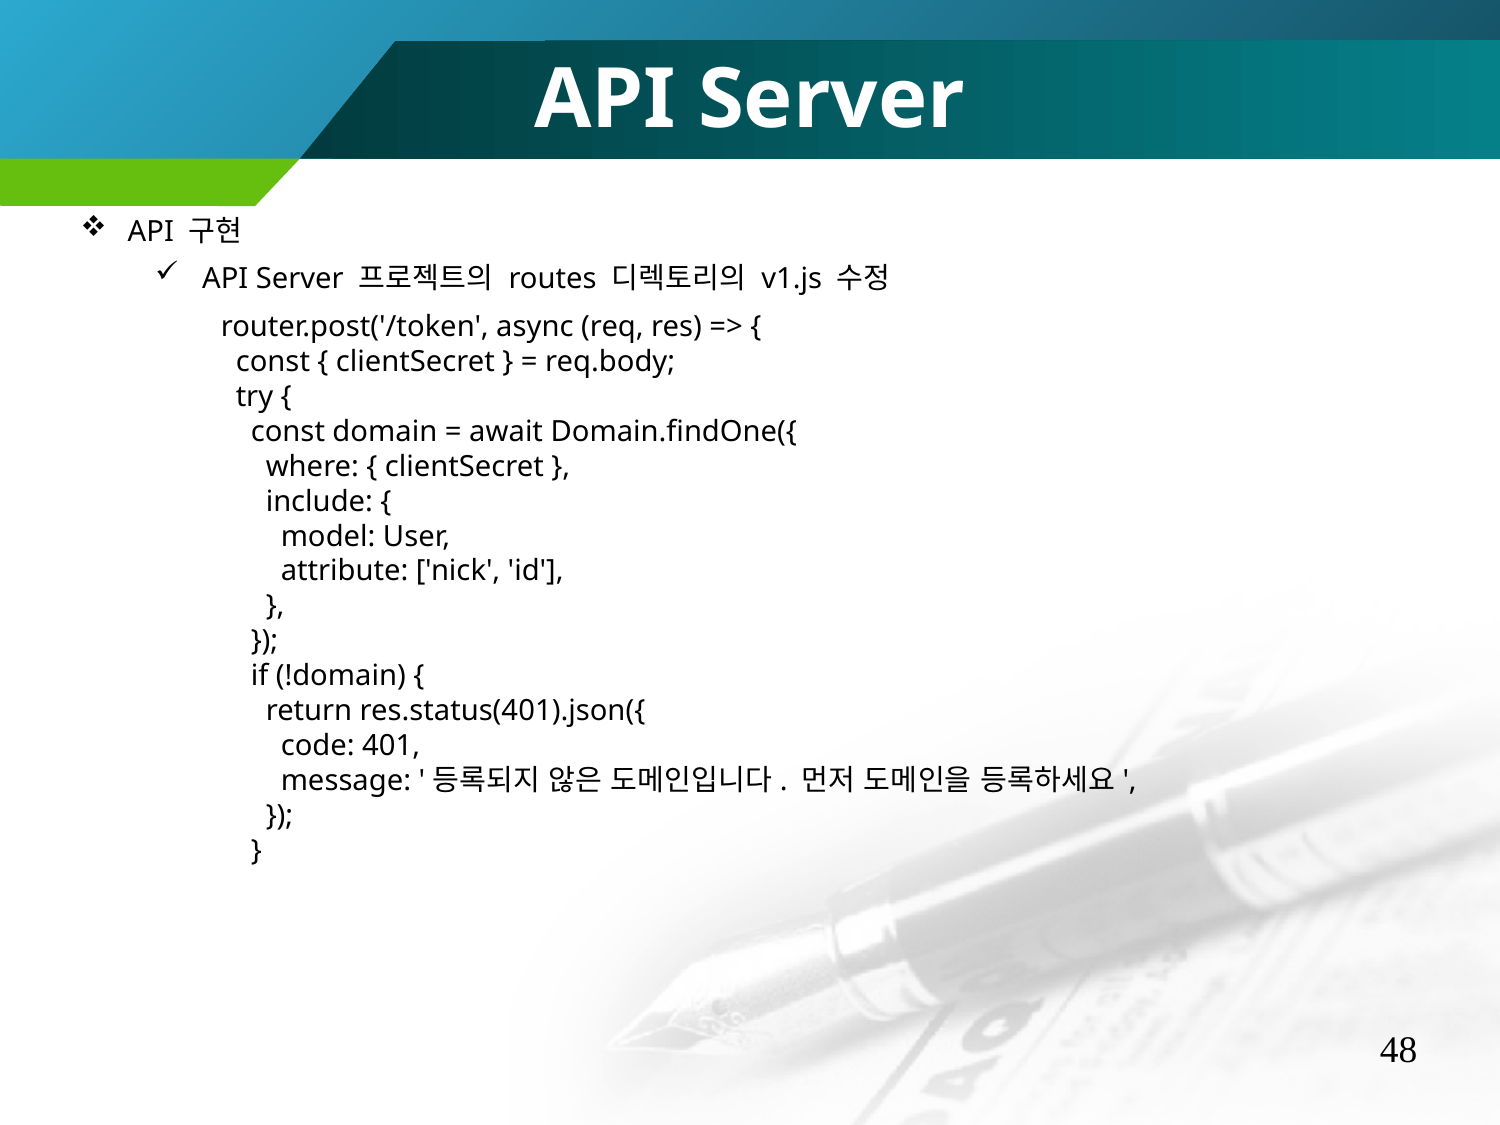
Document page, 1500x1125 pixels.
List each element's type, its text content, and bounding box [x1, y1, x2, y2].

picture [490, 448, 1500, 1125]
text_box 48 [1075, 1024, 1418, 1095]
text_box API 구현 API Server 프로젝트의 routes 디렉토리의 v1.js 수정 router.post('/token', async (req, res) => { const { clientSecret } = req.body; try { const domain = await Domain.findOne({ where: { clientSecret }, include: { model: User, attribute: ['nick', 'id'], }, }); if (!domain) { return res.status(401).json({ code: 401, message: '등록되지 않은 도메인입니다. 먼저 도메인을 등록하세요', }); } [75, 207, 1421, 983]
text_box API Server [0, 37, 1500, 163]
